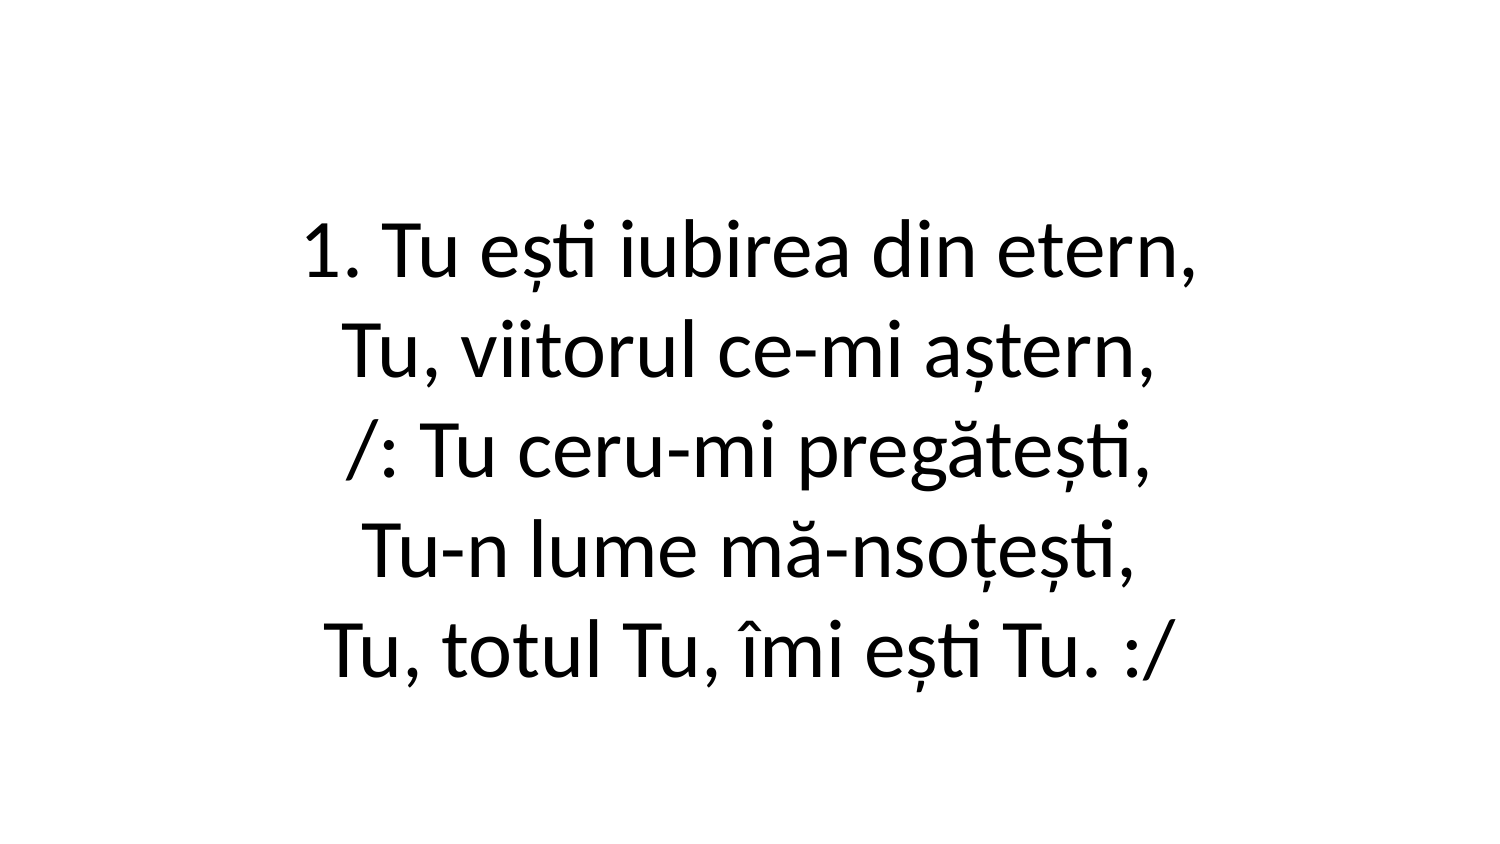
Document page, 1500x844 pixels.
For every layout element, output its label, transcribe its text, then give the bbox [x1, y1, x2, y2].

text_box 1. Tu ești iubirea din etern, Tu, viitorul ce-mi aștern, /: Tu ceru-mi pregătești, Tu-n lume mă-nsoțești, Tu, totul Tu, îmi ești Tu. :/ [284, 142, 1216, 702]
